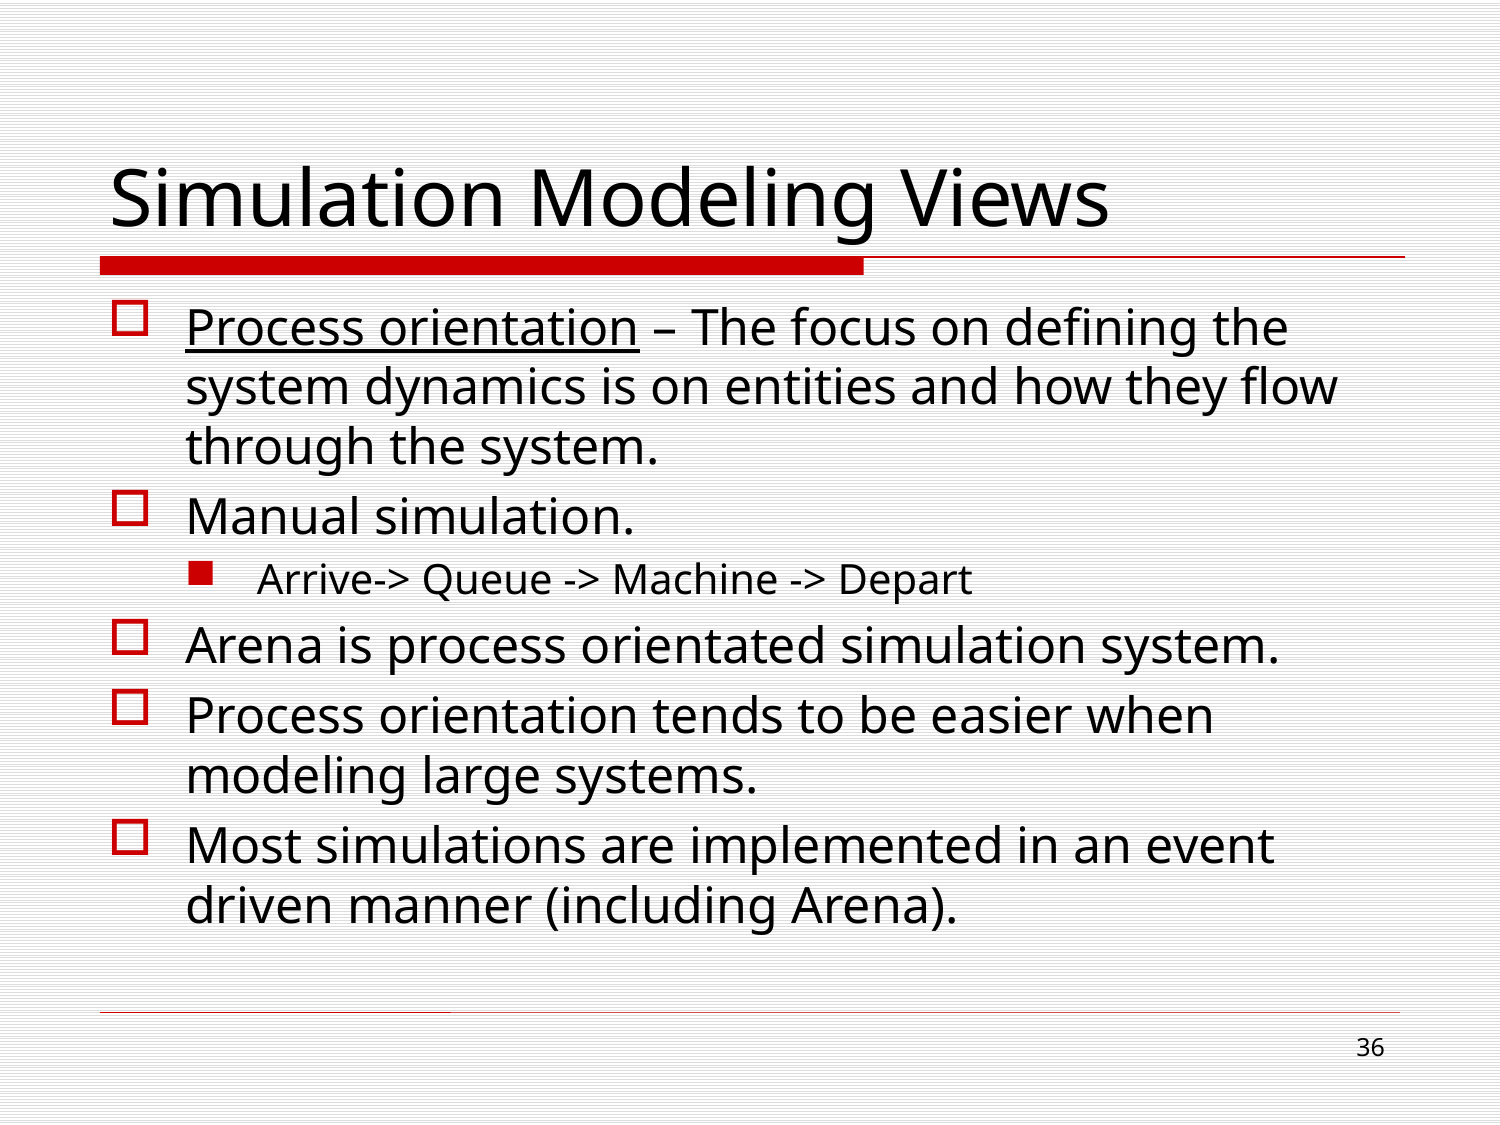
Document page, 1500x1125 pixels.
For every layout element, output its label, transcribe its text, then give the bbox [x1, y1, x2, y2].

list Process orientation – The focus on defining the system dynamics is on entities and how they flow through the system. Manual simulation. Arrive-> Queue -> Machine -> Depart Arena is process orientated simulation system. Process orientation tends to be easier when modeling large systems. Most simulations are implemented in an event driven manner (including Arena). [92, 287, 1406, 988]
slide_number 36 [1074, 1024, 1401, 1103]
title Simulation Modeling Views [94, 50, 1407, 250]
